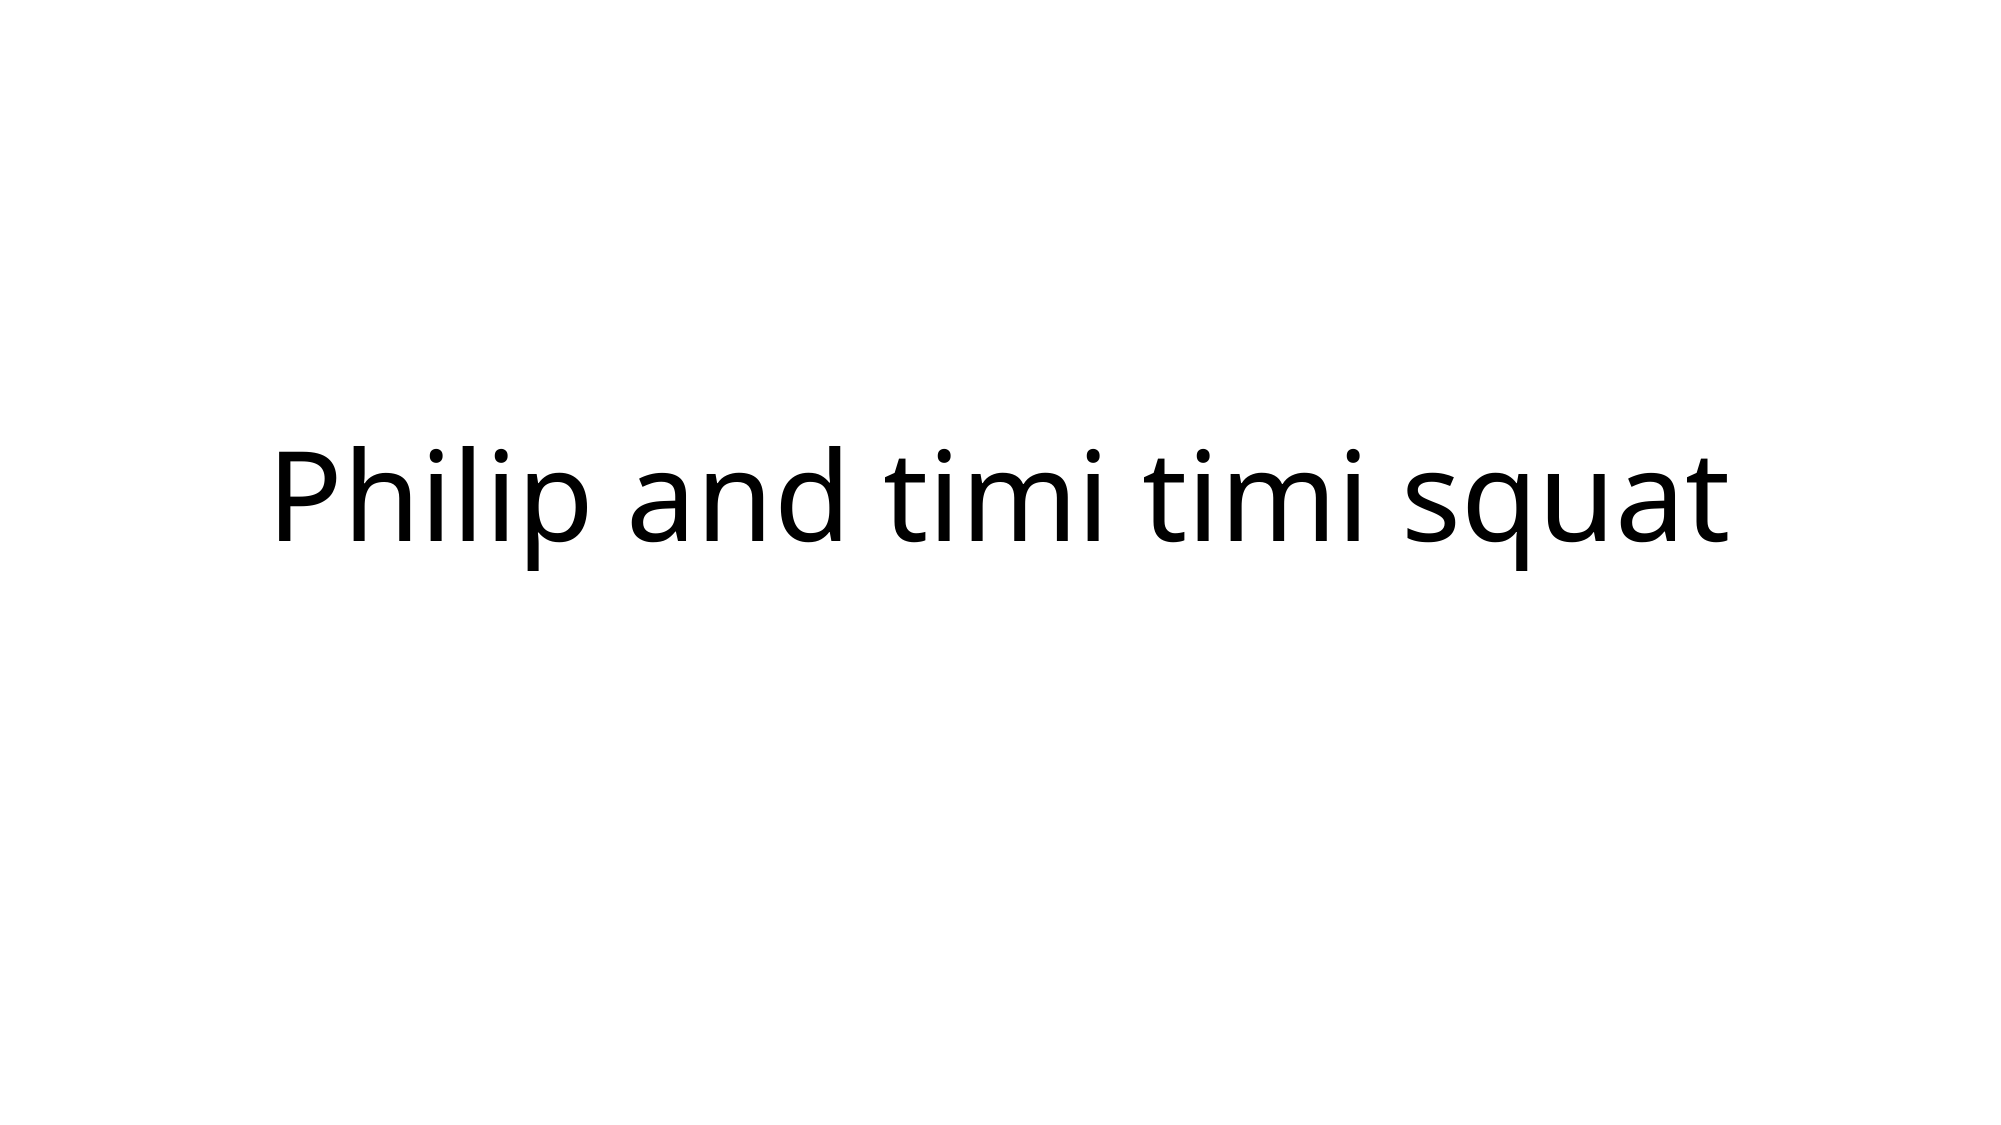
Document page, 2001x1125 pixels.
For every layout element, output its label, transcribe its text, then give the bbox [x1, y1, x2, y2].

title Philip and timi timi squat [249, 184, 1750, 576]
